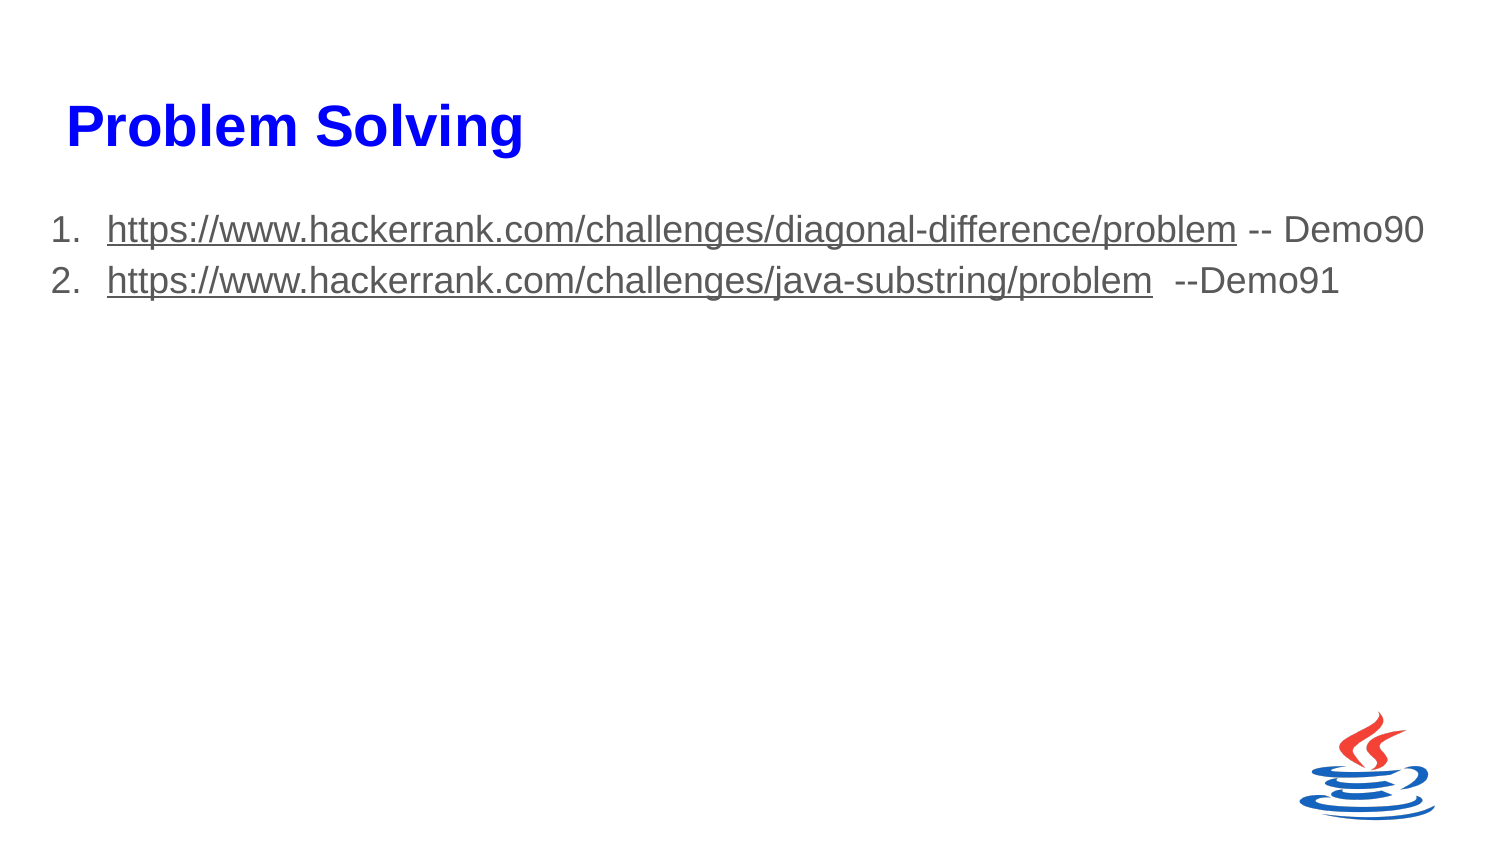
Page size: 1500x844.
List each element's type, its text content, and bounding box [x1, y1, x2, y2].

list https://www.hackerrank.com/challenges/diagonal-difference/problem -- Demo90 https://www.hackerrank.com/challenges/java-substring/problem --Demo91 [16, 182, 1475, 744]
title Problem Solving [51, 72, 1449, 167]
picture [1258, 700, 1475, 831]
